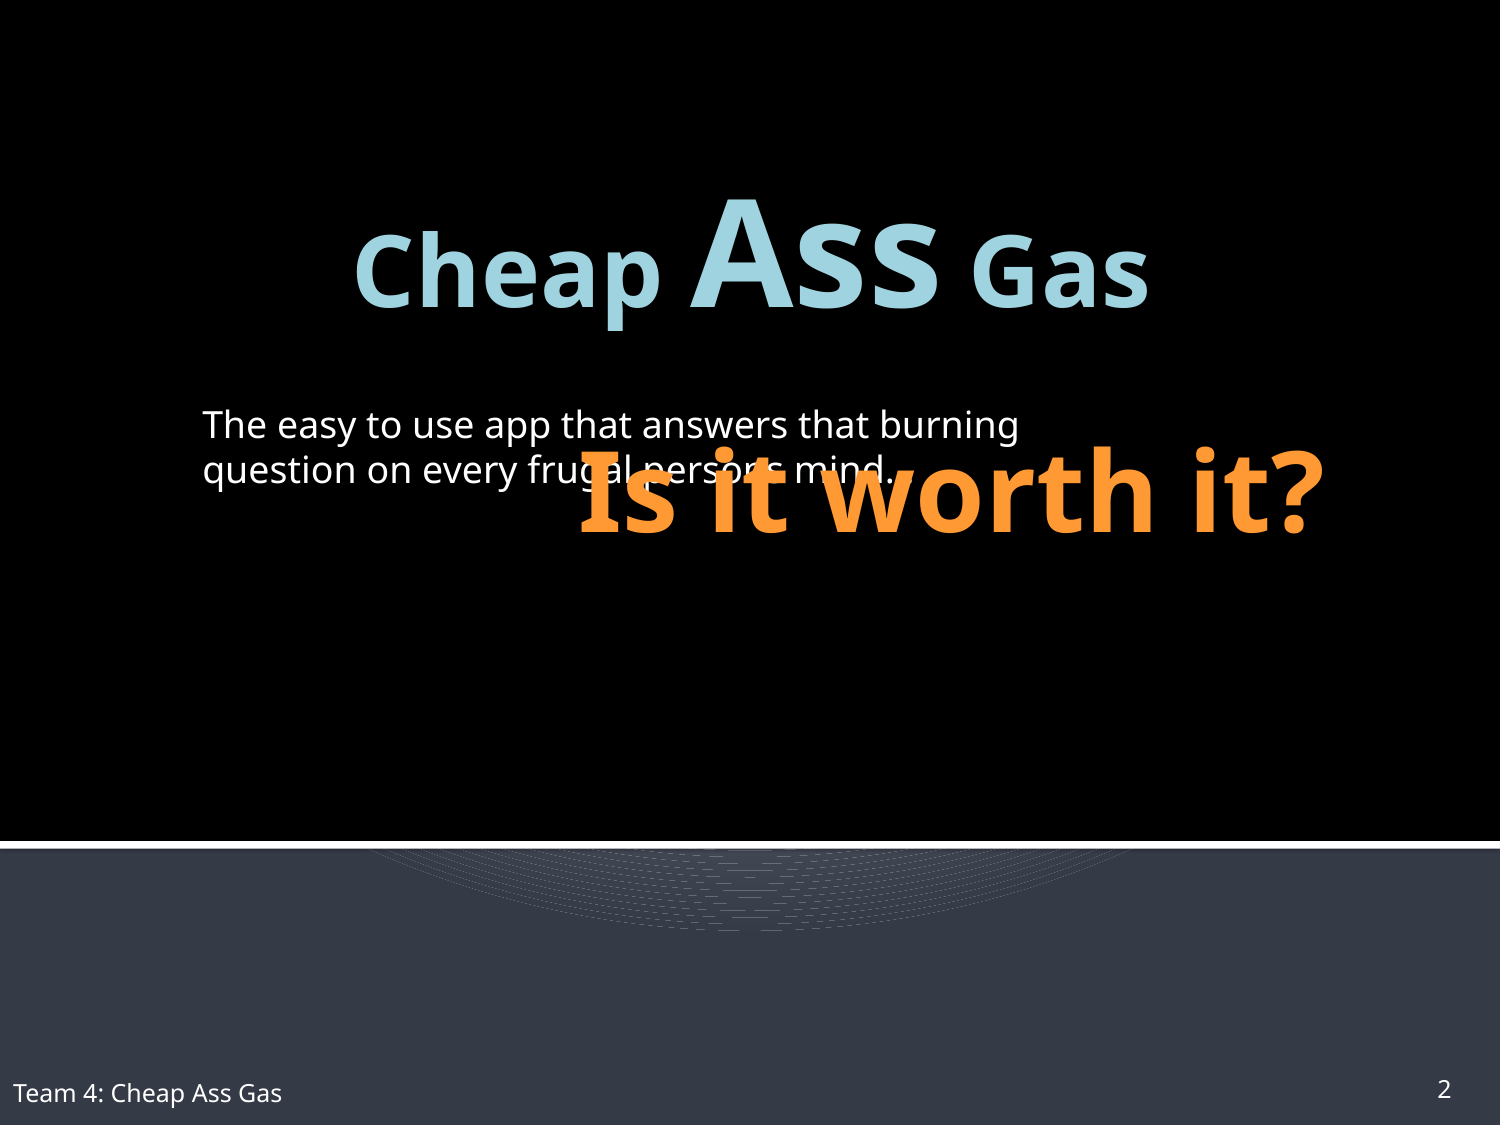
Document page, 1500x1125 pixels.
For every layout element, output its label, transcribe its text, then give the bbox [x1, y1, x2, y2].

slide_number 2 [1345, 1062, 1467, 1108]
text_box Is it worth it? [558, 412, 1346, 698]
text_box Cheap Ass Gas [337, 149, 1193, 345]
text_box The easy to use app that answers that burning question on every frugal persons mind… [187, 393, 1163, 499]
footer Team 4: Cheap Ass Gas [5, 1062, 910, 1108]
